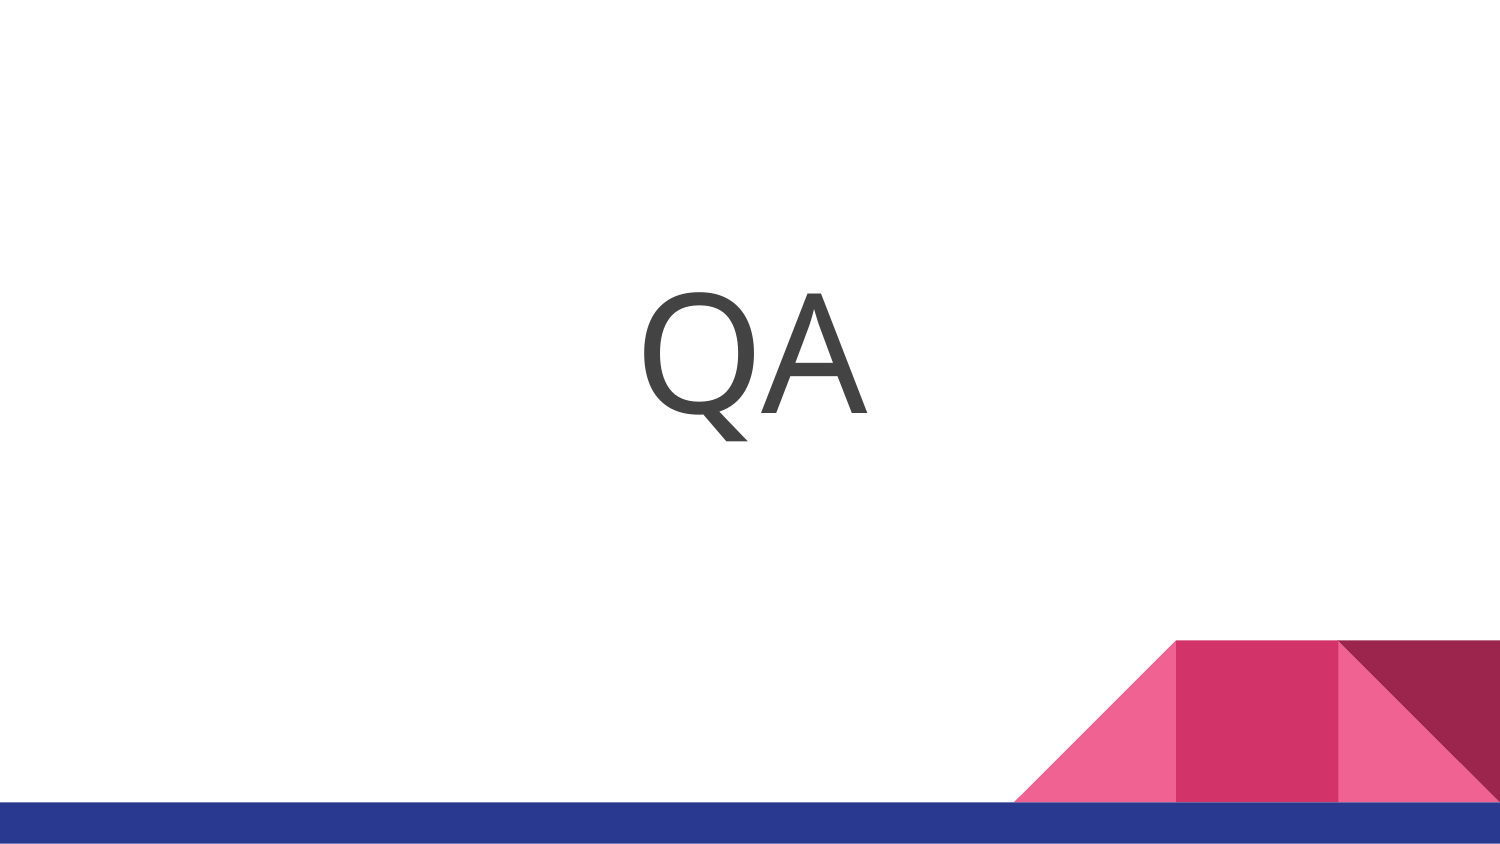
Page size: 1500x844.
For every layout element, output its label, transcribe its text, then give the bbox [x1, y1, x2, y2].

list QA [51, 201, 1449, 750]
